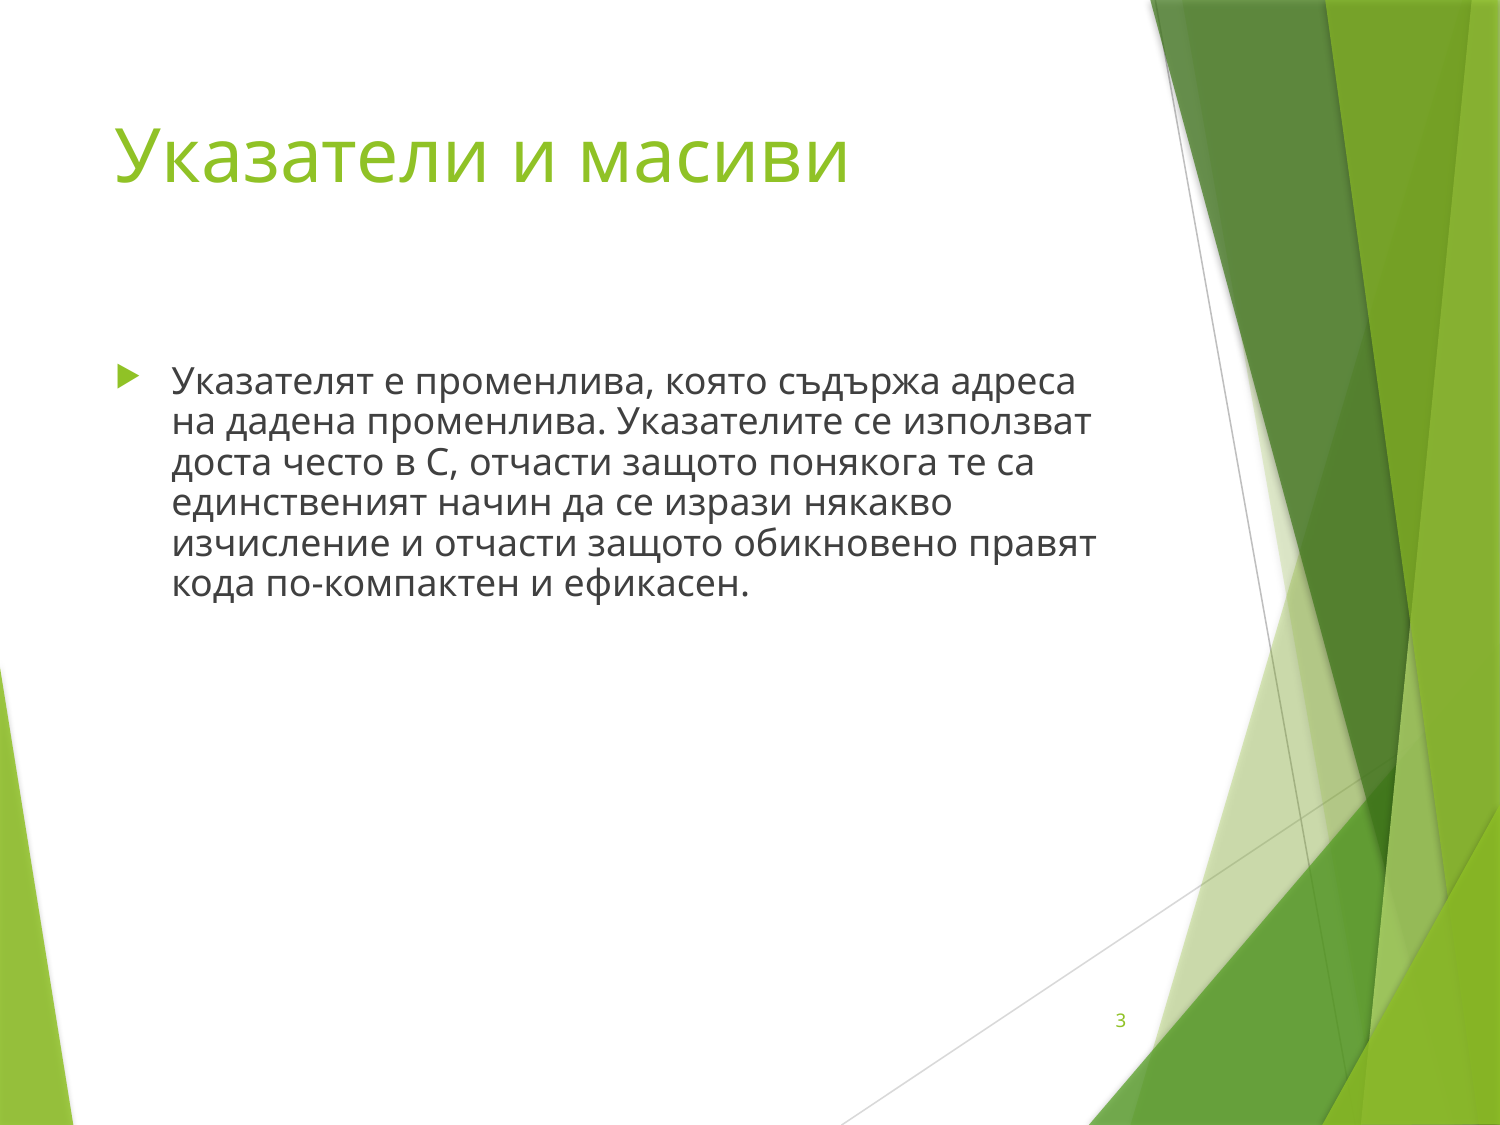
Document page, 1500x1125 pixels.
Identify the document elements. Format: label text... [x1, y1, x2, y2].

list Указателят е променлива, която съдържа адреса на дадена променлива. Указателите се използват доста често в С, отчасти защото понякога те са единственият начин да се изрази някакво изчисление и отчасти защото обикновено правят кода по-компактен и ефикасен. [99, 354, 1142, 992]
slide_number [886, 991, 999, 1051]
slide_number 3 [1057, 991, 1142, 1051]
title Указатели и масиви [99, 99, 1142, 317]
